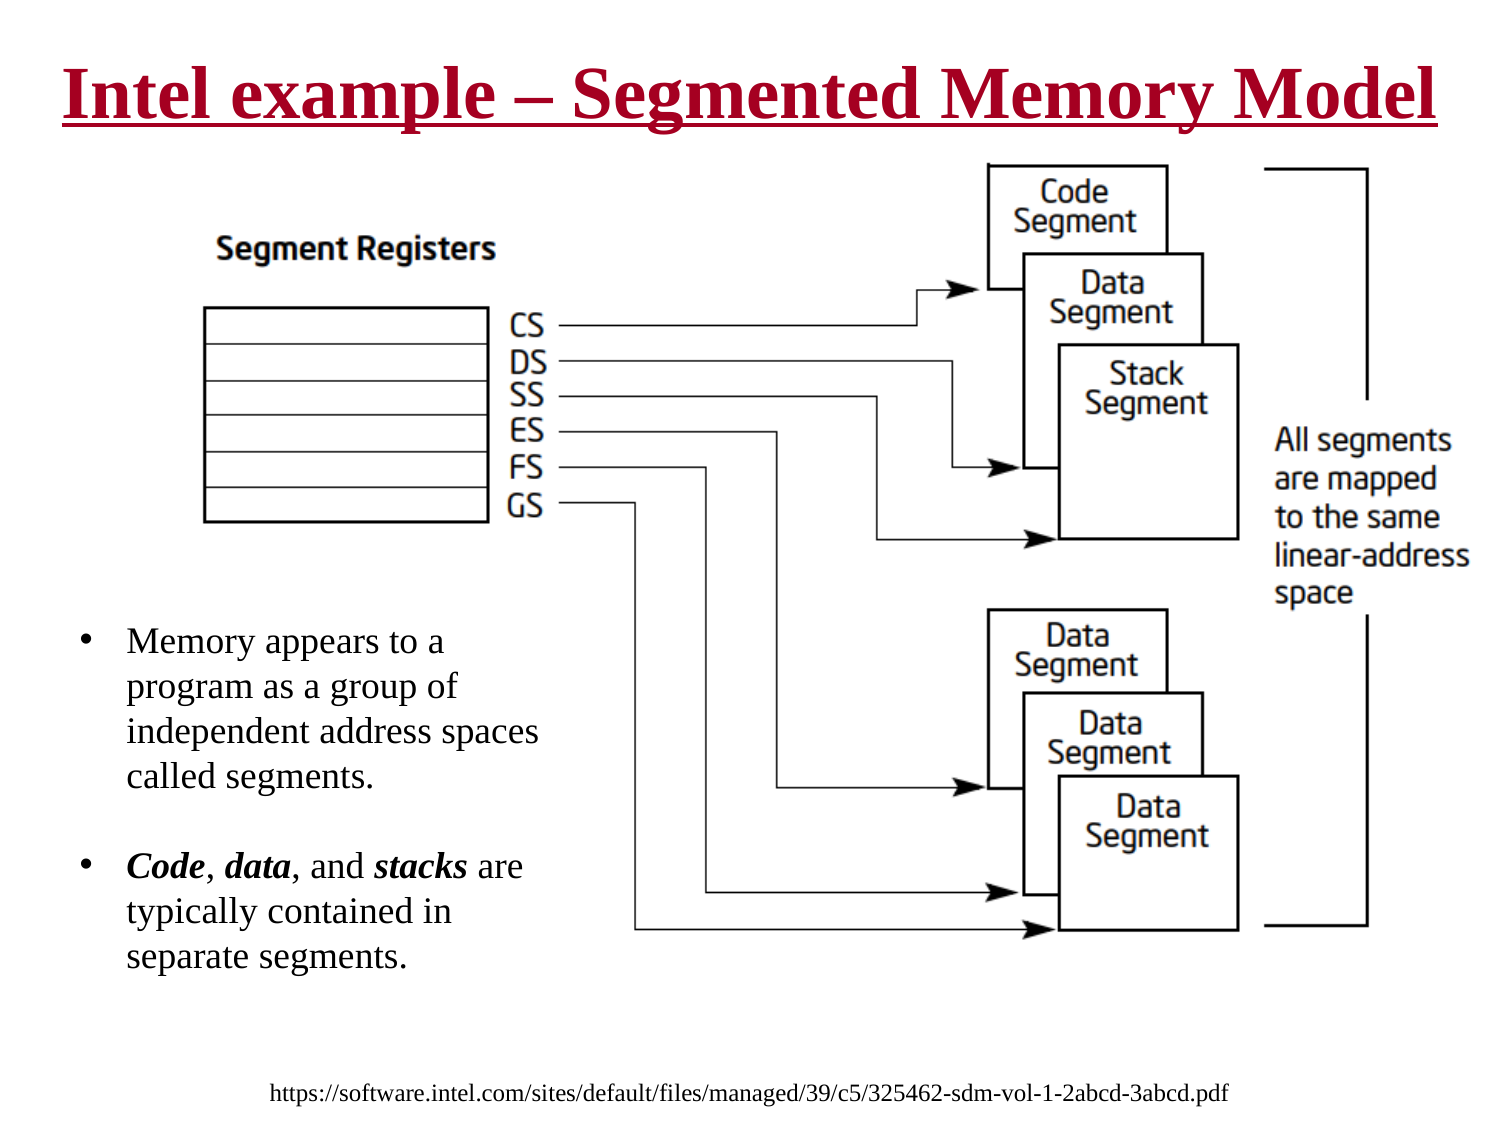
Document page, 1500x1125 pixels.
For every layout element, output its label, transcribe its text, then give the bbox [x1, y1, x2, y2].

title Intel example – Segmented Memory Model [0, 42, 1500, 134]
text_box Memory appears to a program as a group of independent address spaces called segments. Code, data, and stacks are typically contained in separate segments. [64, 608, 561, 1029]
picture [188, 137, 1500, 949]
text_box https://software.intel.com/sites/default/files/managed/39/c5/325462-sdm-vol-1-2abcd-3abcd.pdf [188, 1068, 1312, 1114]
